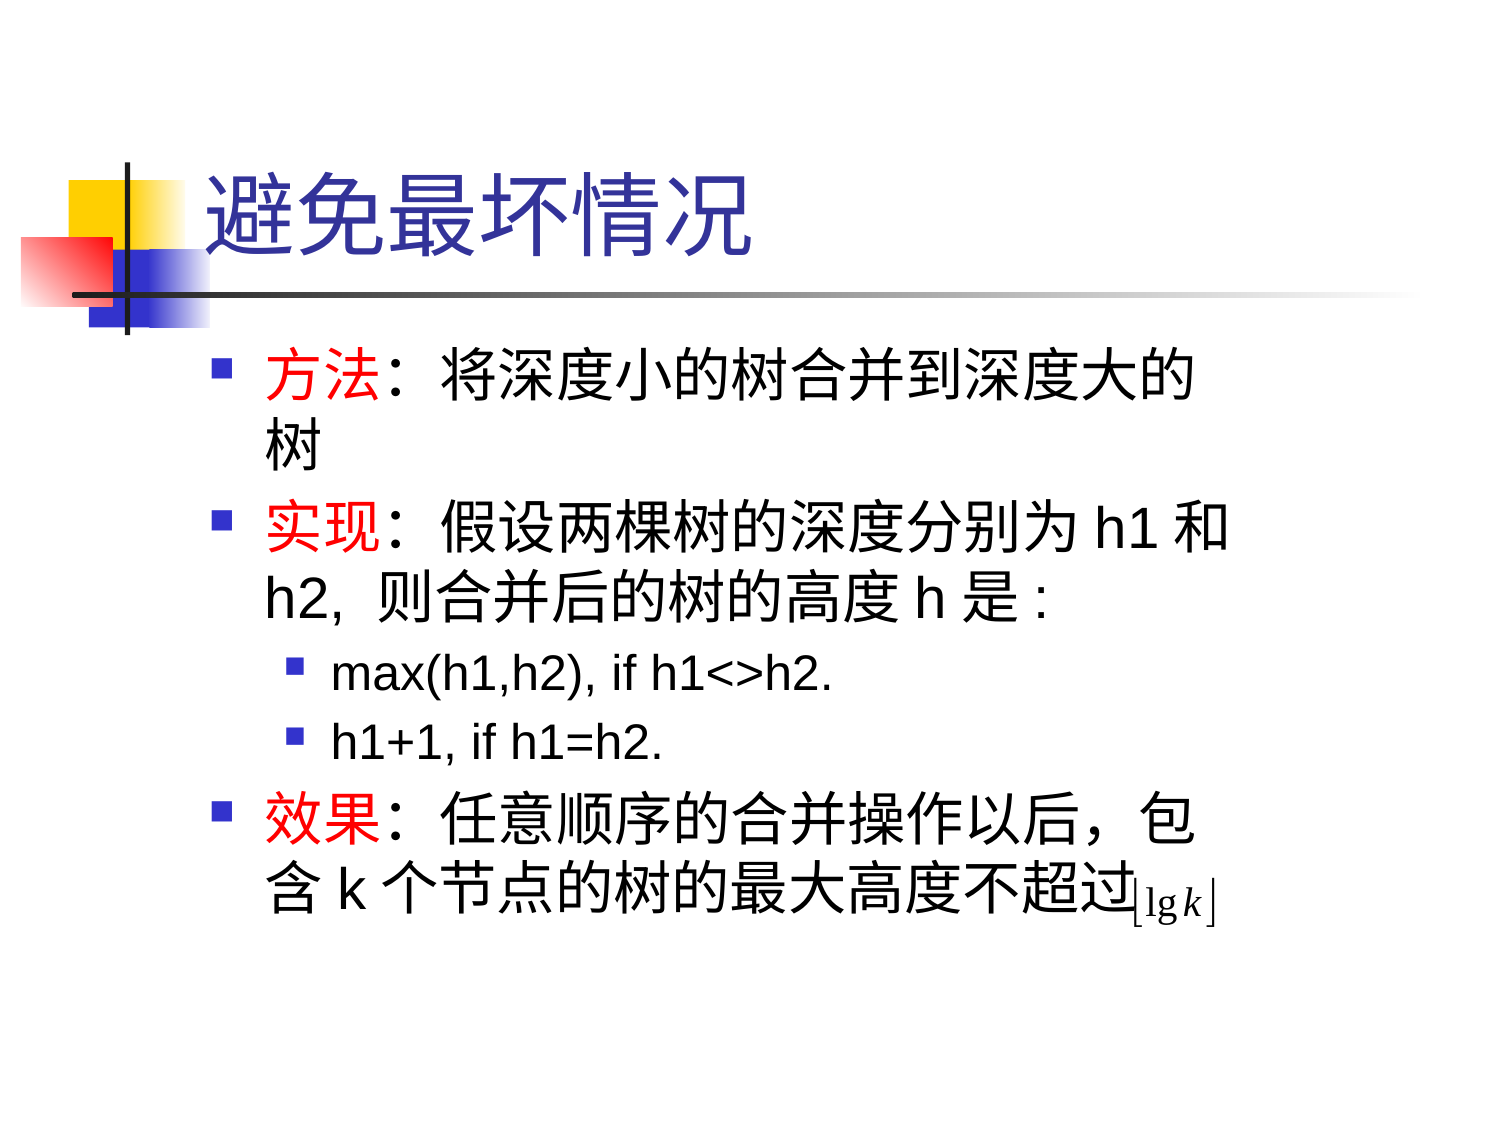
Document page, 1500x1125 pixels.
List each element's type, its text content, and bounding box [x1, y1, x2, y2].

list 方法：将深度小的树合并到深度大的树 实现：假设两棵树的深度分别为h1和h2, 则合并后的树的高度h是: max(h1,h2), if h1<>h2. h1+1, if h1=h2. 效果：任意顺序的合并操作以后，包含k个节点的树的最大高度不超过 [193, 330, 1251, 1007]
title 避免最坏情况 [188, 34, 1468, 276]
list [1124, 874, 1226, 938]
